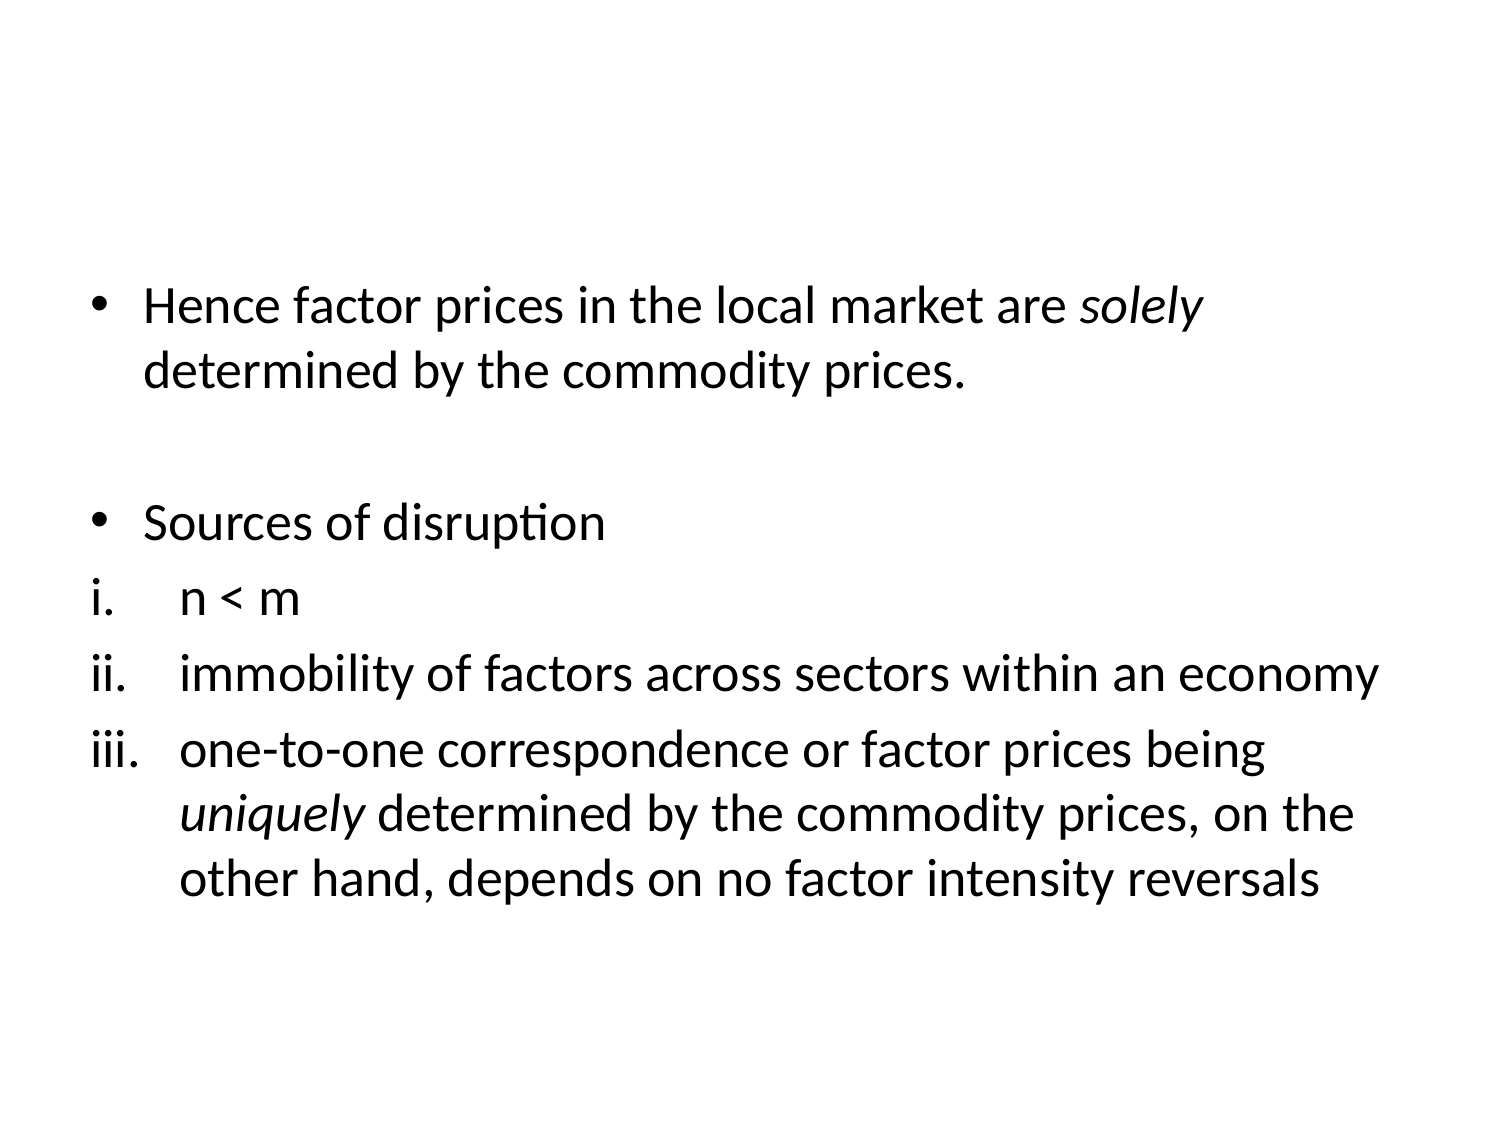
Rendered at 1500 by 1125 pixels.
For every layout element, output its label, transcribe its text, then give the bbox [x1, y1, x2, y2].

list Hence factor prices in the local market are solely determined by the commodity prices. Sources of disruption n < m immobility of factors across sectors within an economy one-to-one correspondence or factor prices being uniquely determined by the commodity prices, on the other hand, depends on no factor intensity reversals [75, 262, 1425, 1005]
